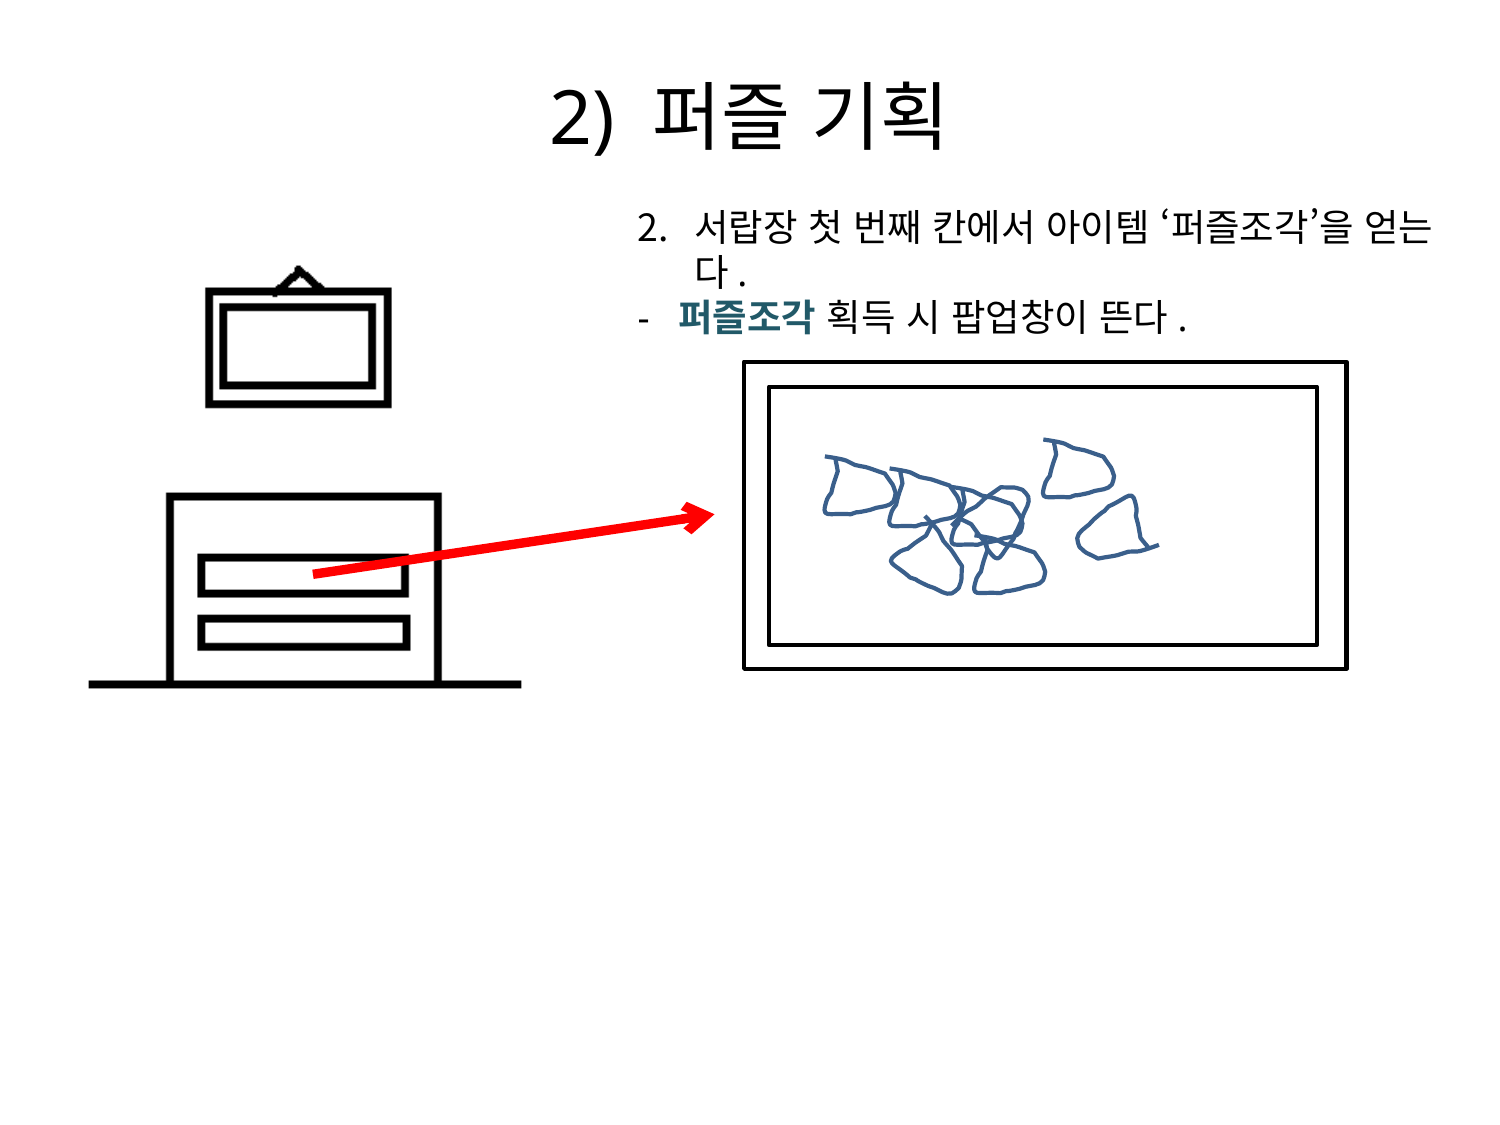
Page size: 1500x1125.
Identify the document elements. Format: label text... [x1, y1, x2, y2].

text_box [822, 454, 898, 517]
text_box [1017, 521, 1025, 538]
text_box [949, 522, 983, 547]
text_box [1075, 493, 1160, 561]
text_box [742, 360, 1349, 671]
title 2) 퍼즐 기획 [75, 45, 1425, 185]
text_box [951, 484, 986, 516]
text_box [950, 485, 1031, 561]
text_box 서랍장 첫 번째 칸에서 아이템 ‘퍼즐조각’을 얻는다. - 퍼즐조각 획득 시 팝업창이 뜬다. [623, 196, 1498, 391]
text_box [888, 514, 965, 596]
text_box [1040, 437, 1117, 500]
text_box [972, 543, 1048, 596]
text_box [312, 513, 715, 575]
picture [88, 172, 522, 719]
text_box [887, 466, 962, 529]
text_box [767, 385, 1319, 647]
